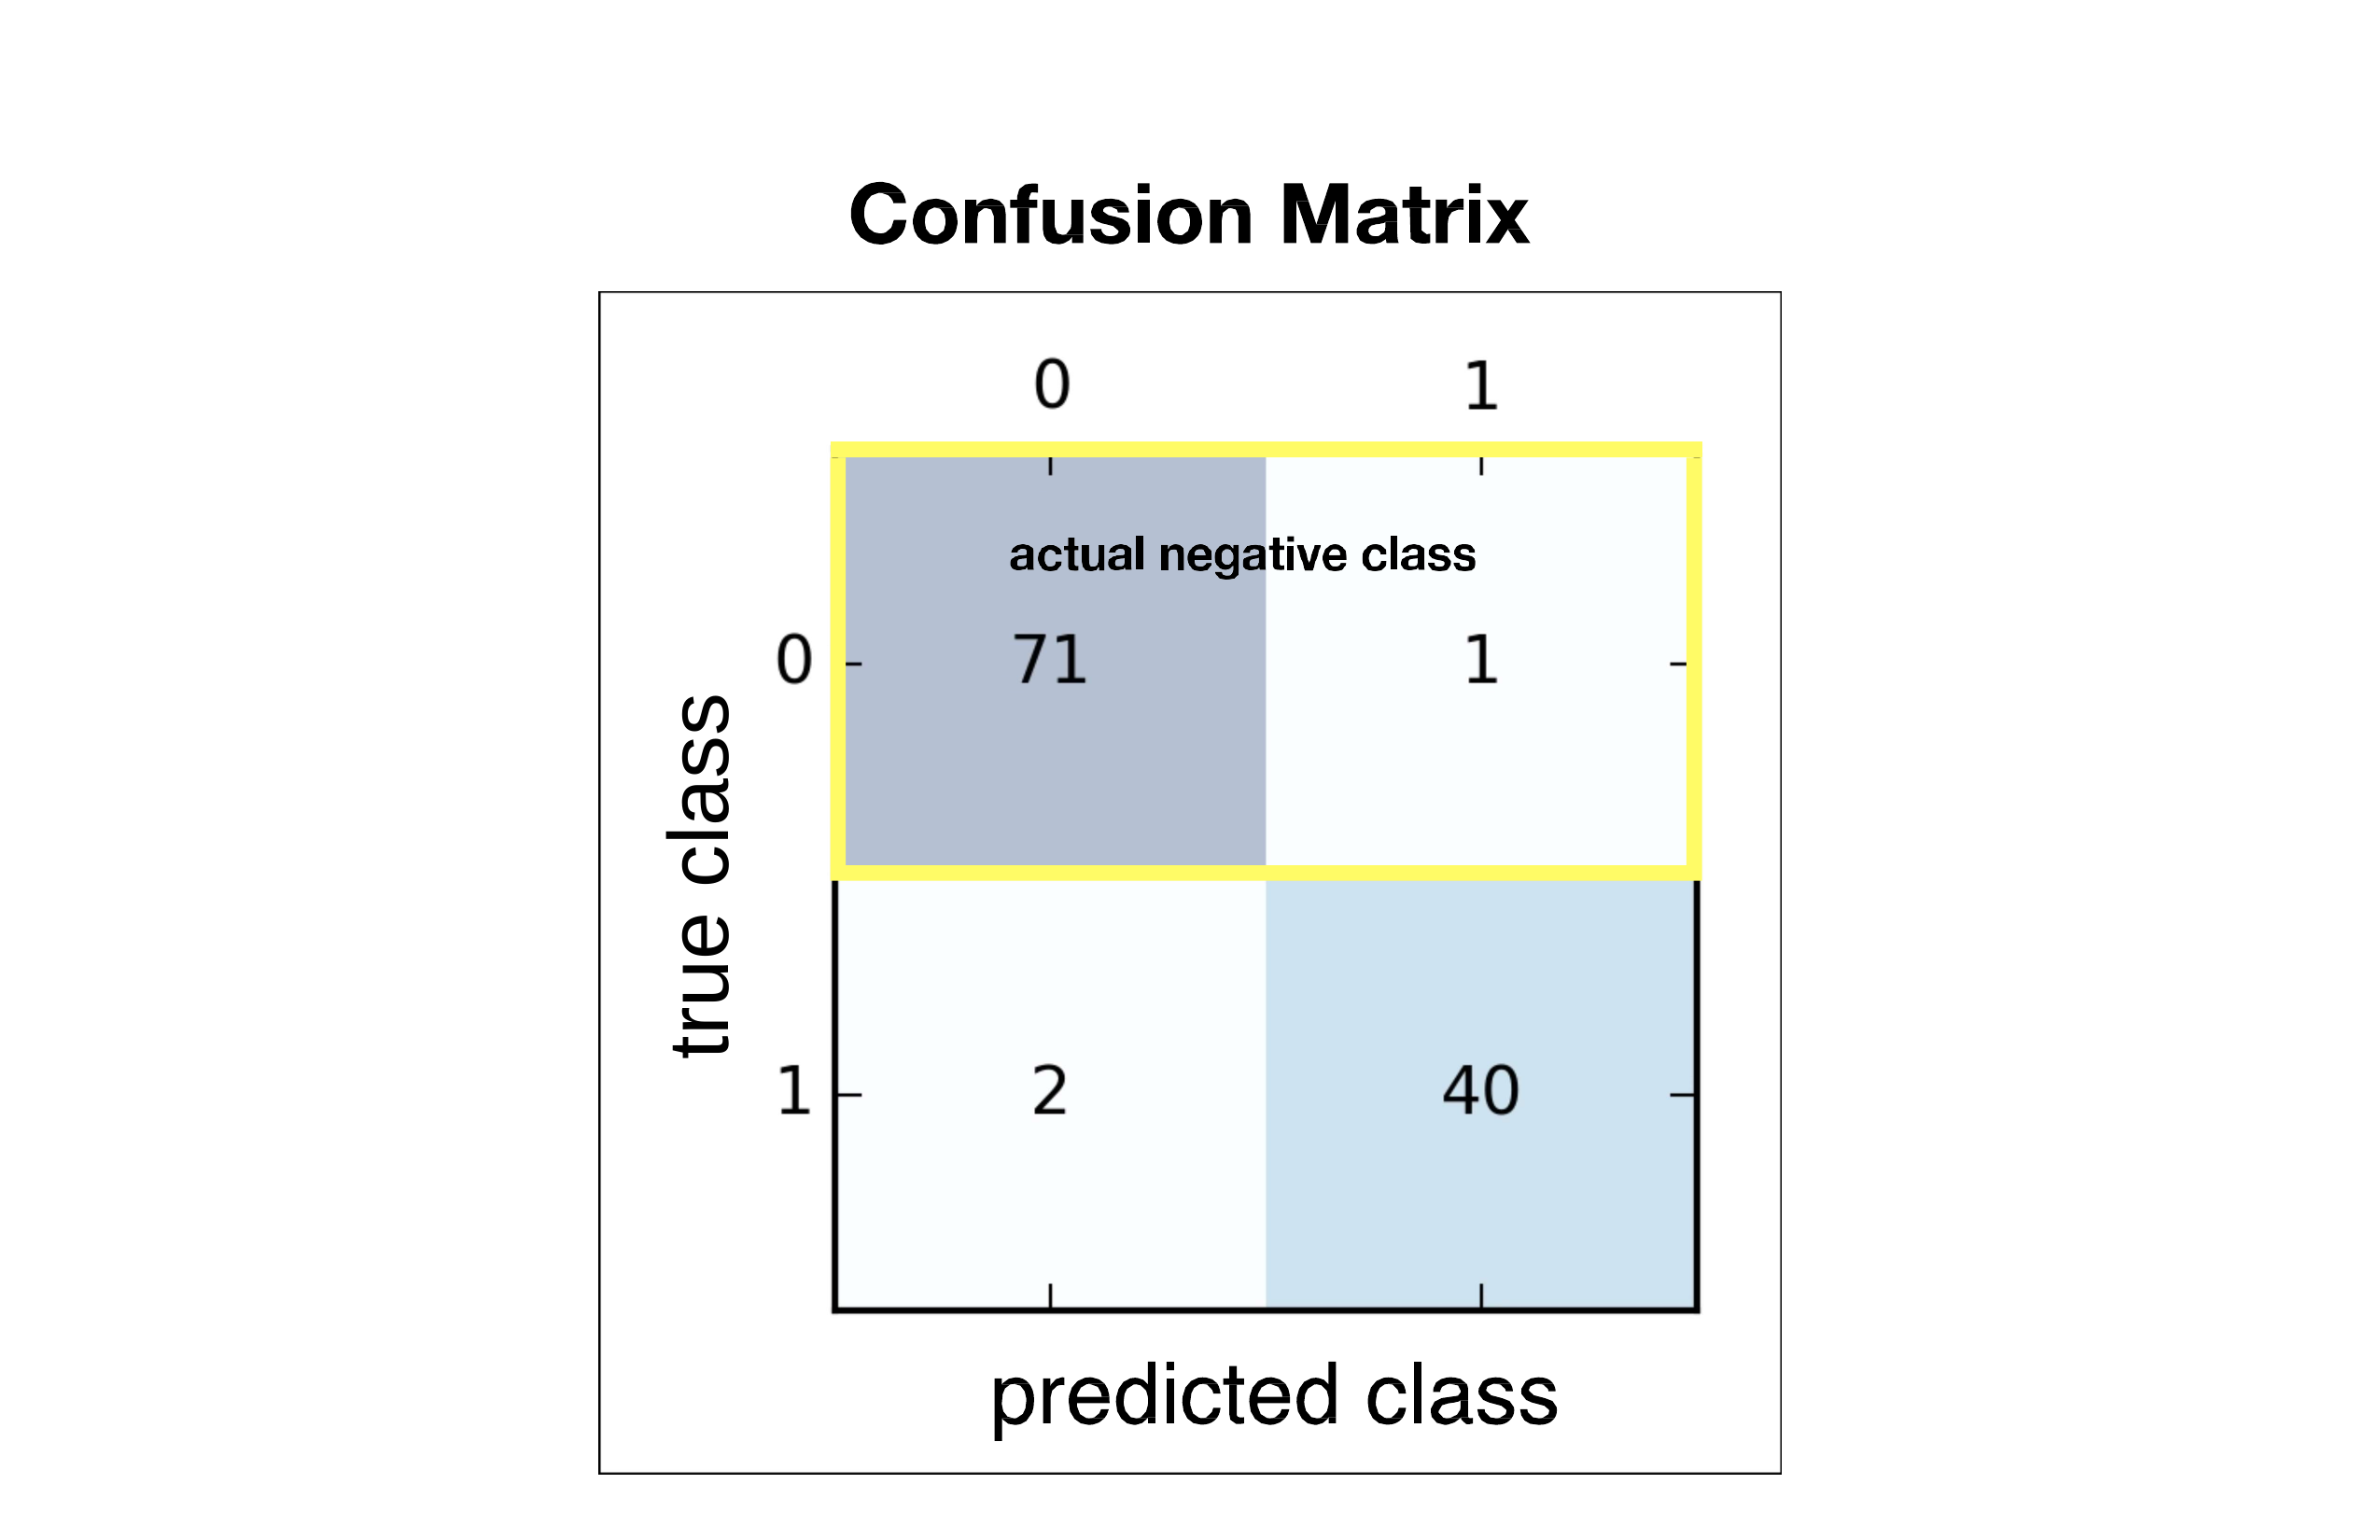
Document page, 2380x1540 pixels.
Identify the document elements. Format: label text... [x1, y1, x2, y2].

text_box [1468, 183, 1481, 193]
text_box [1214, 544, 1239, 580]
text_box [1296, 544, 1347, 571]
text_box [651, 651, 772, 1075]
text_box [1161, 544, 1184, 570]
text_box [1138, 183, 1150, 193]
text_box true class [636, 659, 752, 1073]
text_box [1115, 1361, 1155, 1425]
text_box [965, 198, 1006, 244]
text_box [1431, 1377, 1474, 1425]
text_box [1402, 187, 1431, 244]
text_box [1477, 1377, 1515, 1425]
text_box [1010, 544, 1034, 570]
text_box [1362, 544, 1387, 571]
text_box [1210, 198, 1251, 244]
text_box [994, 1377, 1034, 1441]
text_box [1166, 1362, 1174, 1371]
text_box [1069, 1377, 1110, 1425]
text_box [598, 291, 1782, 1475]
text_box [1108, 544, 1132, 570]
text_box [1287, 536, 1295, 542]
text_box [1038, 538, 1079, 571]
text_box [1519, 1377, 1558, 1425]
text_box [850, 181, 907, 245]
text_box [1485, 200, 1531, 244]
text_box [1043, 200, 1084, 245]
text_box [1010, 183, 1039, 244]
text_box [1435, 198, 1464, 244]
text_box [1283, 183, 1349, 244]
text_box [1296, 1361, 1337, 1425]
text_box [830, 865, 1702, 881]
text_box [1182, 1377, 1221, 1425]
text_box [1401, 544, 1425, 570]
text_box [1428, 544, 1476, 571]
text_box [913, 198, 958, 245]
text_box [1043, 1377, 1065, 1423]
text_box [830, 457, 847, 865]
text_box [1356, 198, 1399, 245]
text_box [943, 1334, 1609, 1430]
text_box [1090, 198, 1130, 245]
text_box [1249, 1377, 1291, 1425]
text_box [1082, 545, 1105, 571]
text_box [1686, 457, 1702, 866]
text_box [1242, 538, 1284, 570]
text_box [1157, 198, 1202, 245]
text_box [1367, 1377, 1407, 1425]
text_box [1223, 1365, 1244, 1424]
text_box [1187, 544, 1212, 571]
text_box [837, 450, 847, 458]
